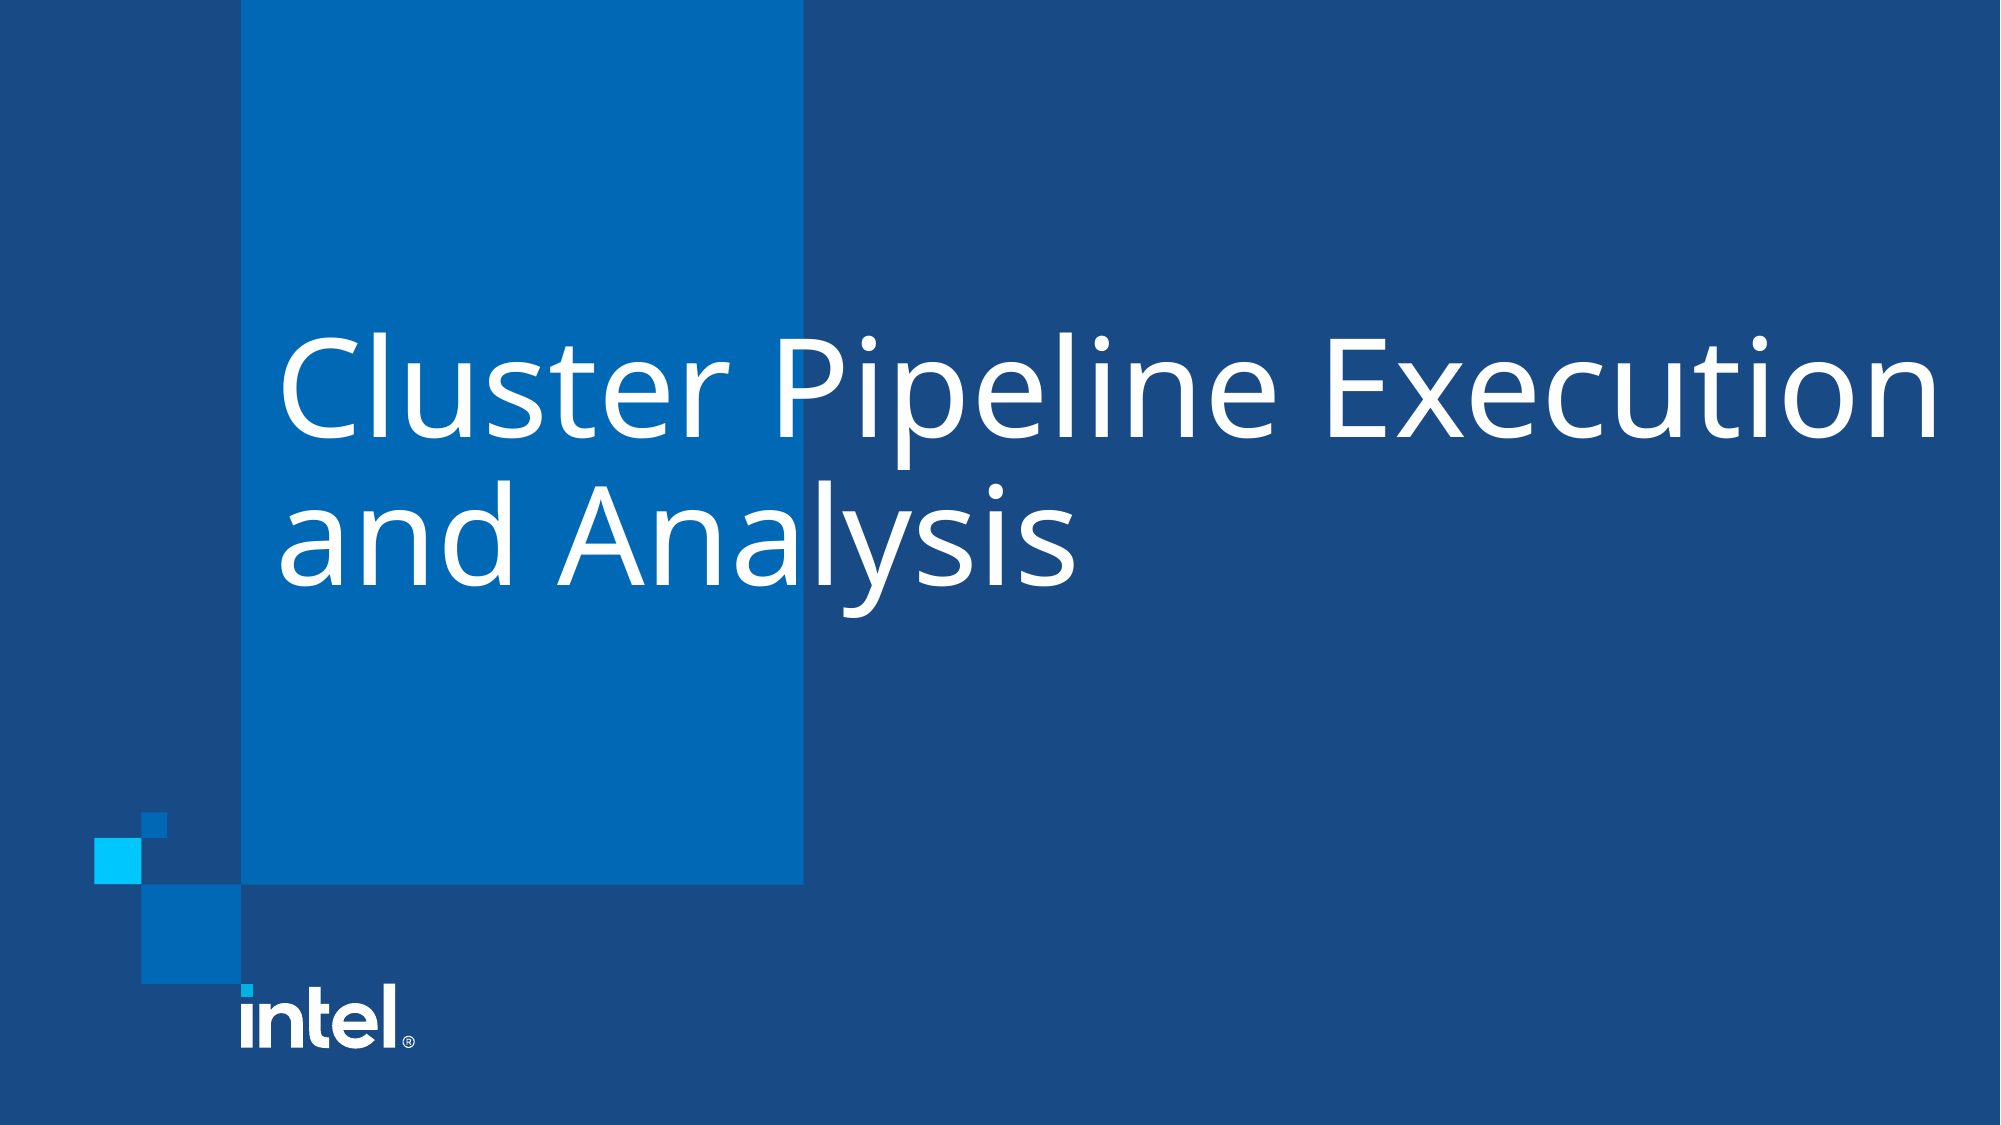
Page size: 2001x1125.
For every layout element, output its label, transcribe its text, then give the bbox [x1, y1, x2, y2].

title Cluster Pipeline Execution and Analysis [274, 318, 2000, 499]
